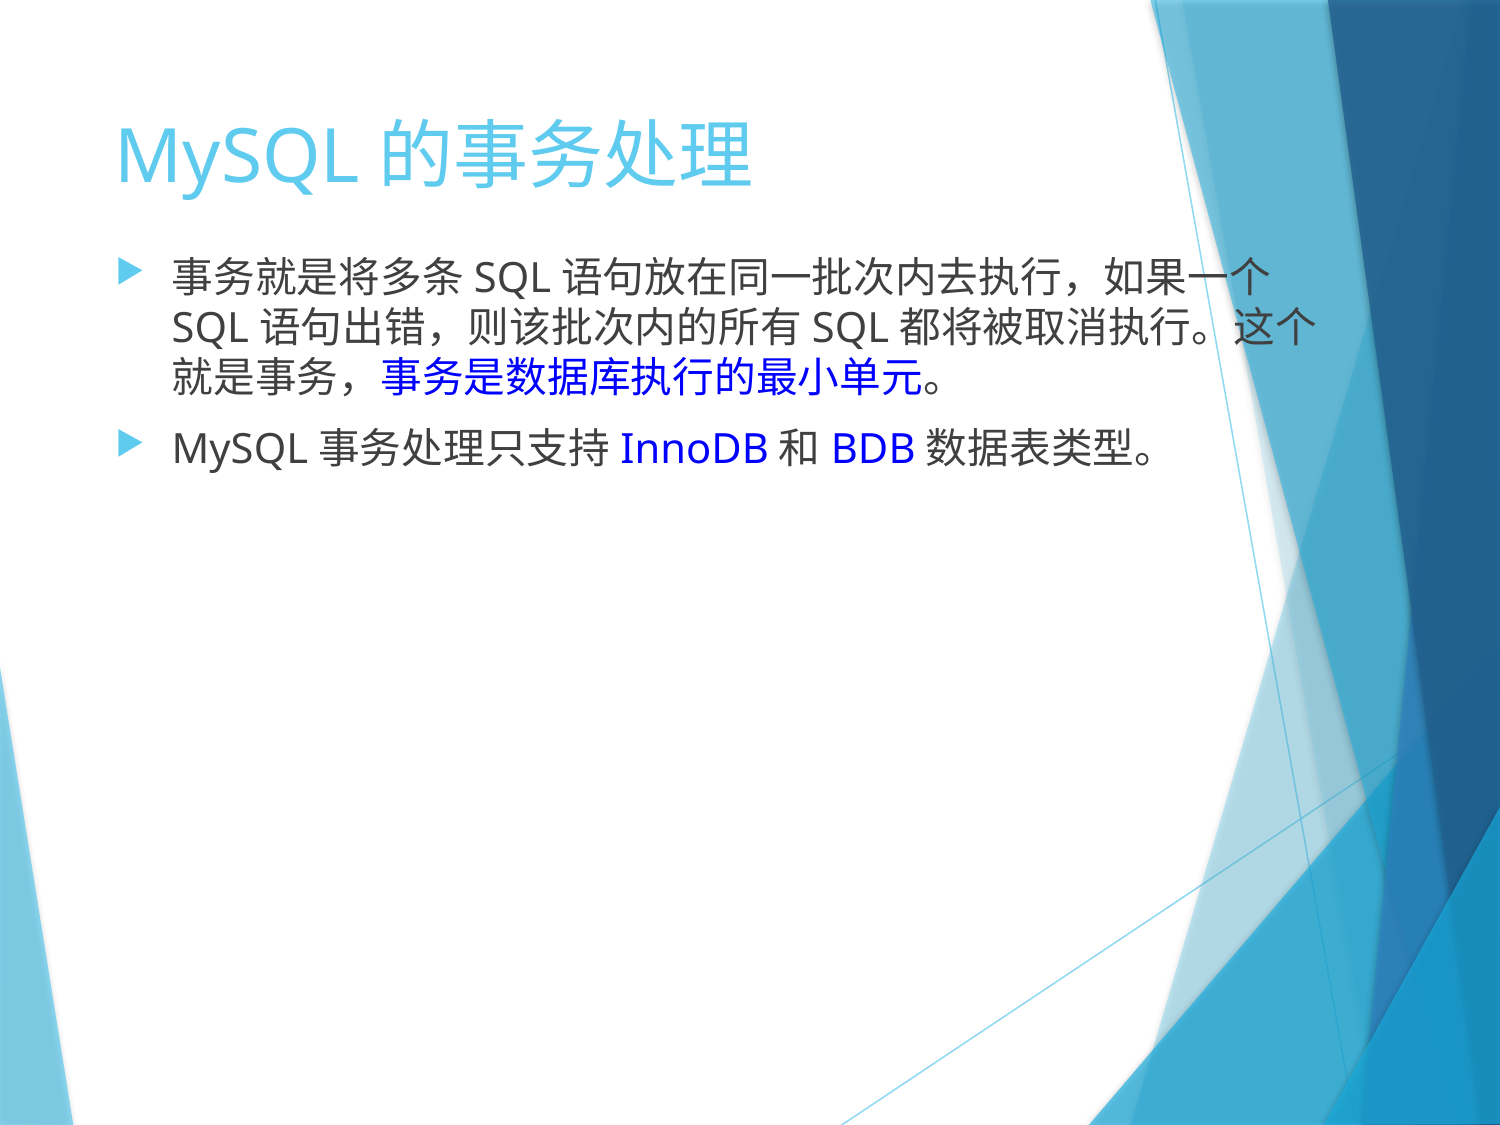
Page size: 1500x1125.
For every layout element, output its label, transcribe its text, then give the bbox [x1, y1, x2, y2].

title MySQL的事务处理 [99, 99, 1365, 207]
list 事务就是将多条SQL语句放在同一批次内去执行，如果一个SQL语句出错，则该批次内的所有SQL都将被取消执行。这个就是事务，事务是数据库执行的最小单元。 MySQL事务处理只支持InnoDB和BDB数据表类型。 [100, 243, 1365, 967]
